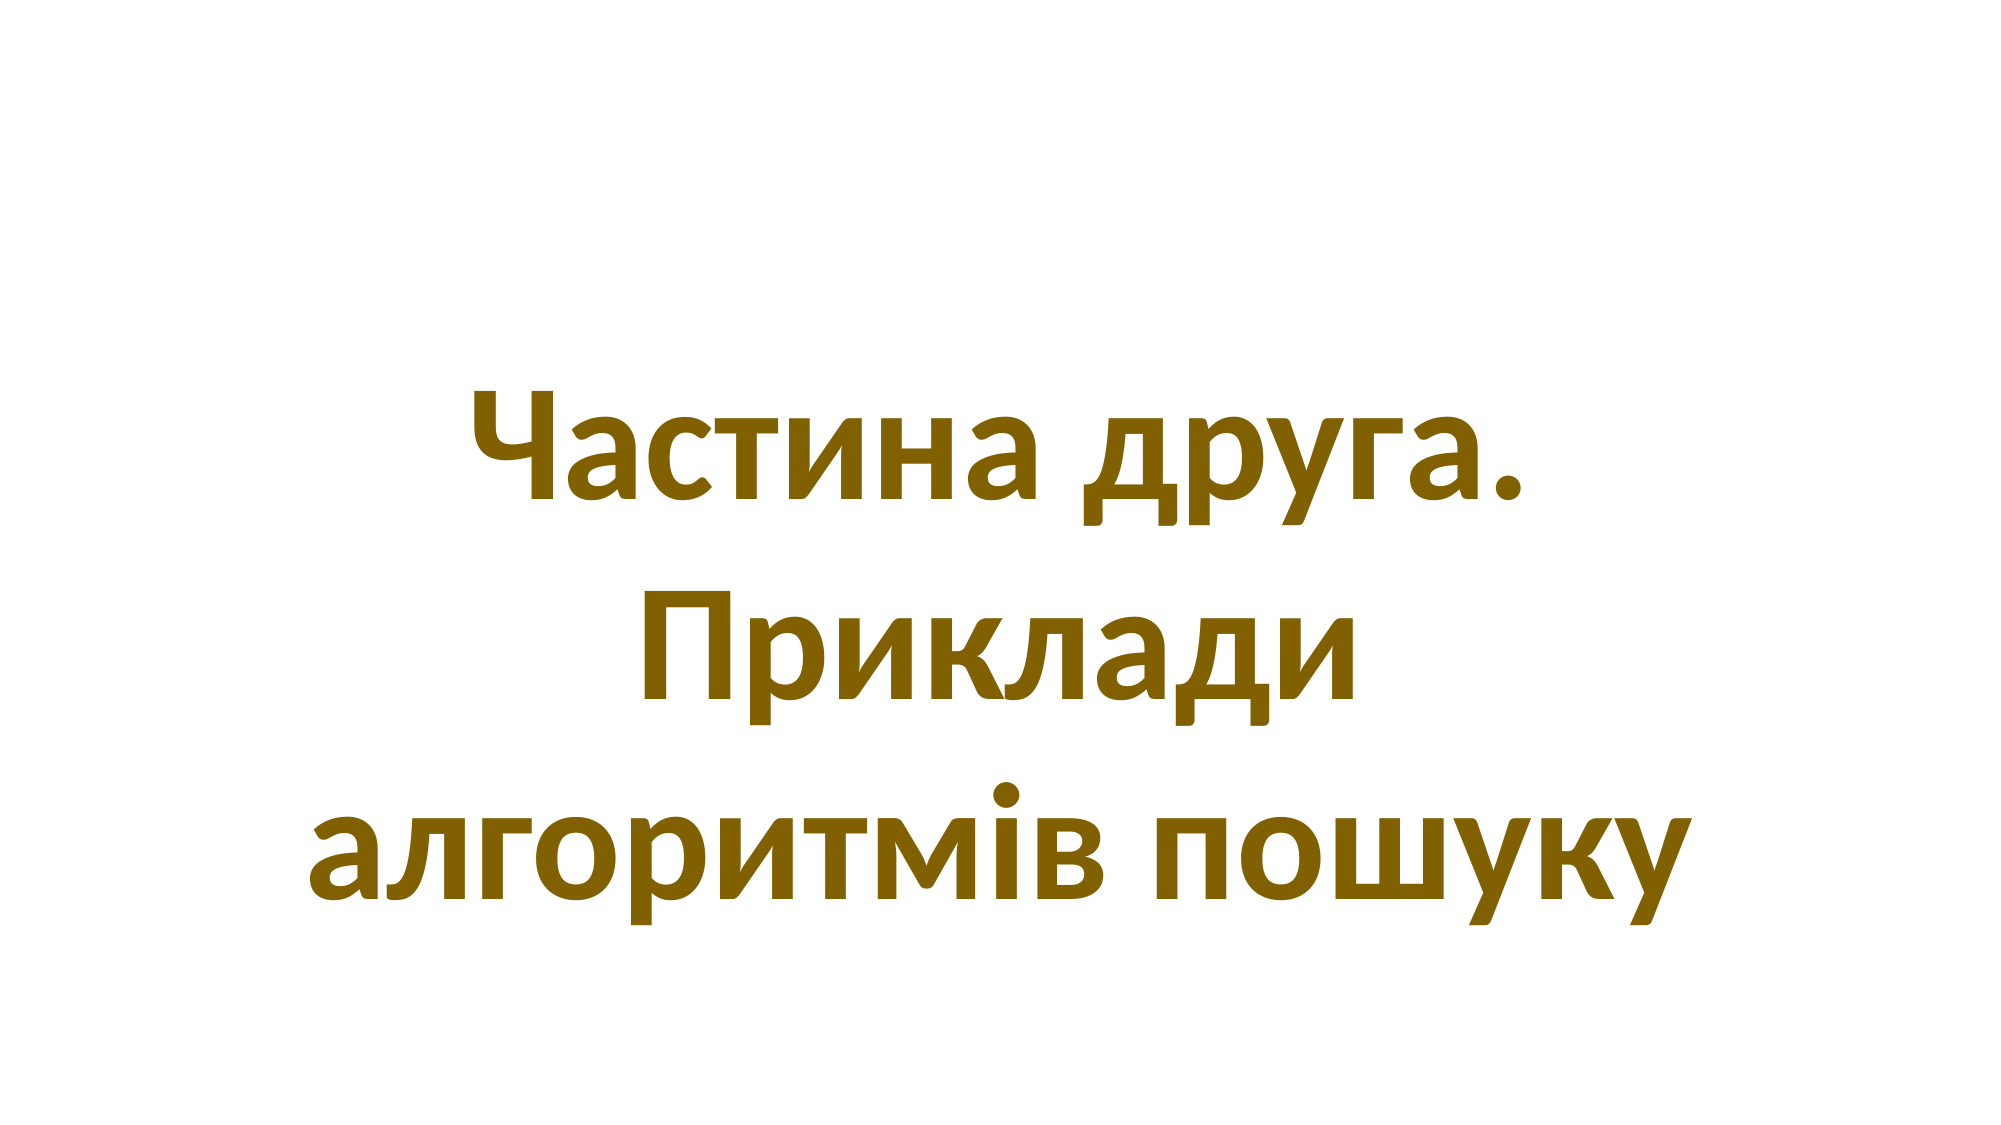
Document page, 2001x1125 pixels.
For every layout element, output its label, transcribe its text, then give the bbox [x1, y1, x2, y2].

text_box Частина друга. Приклади алгоритмів пошуку [286, 325, 1714, 940]
